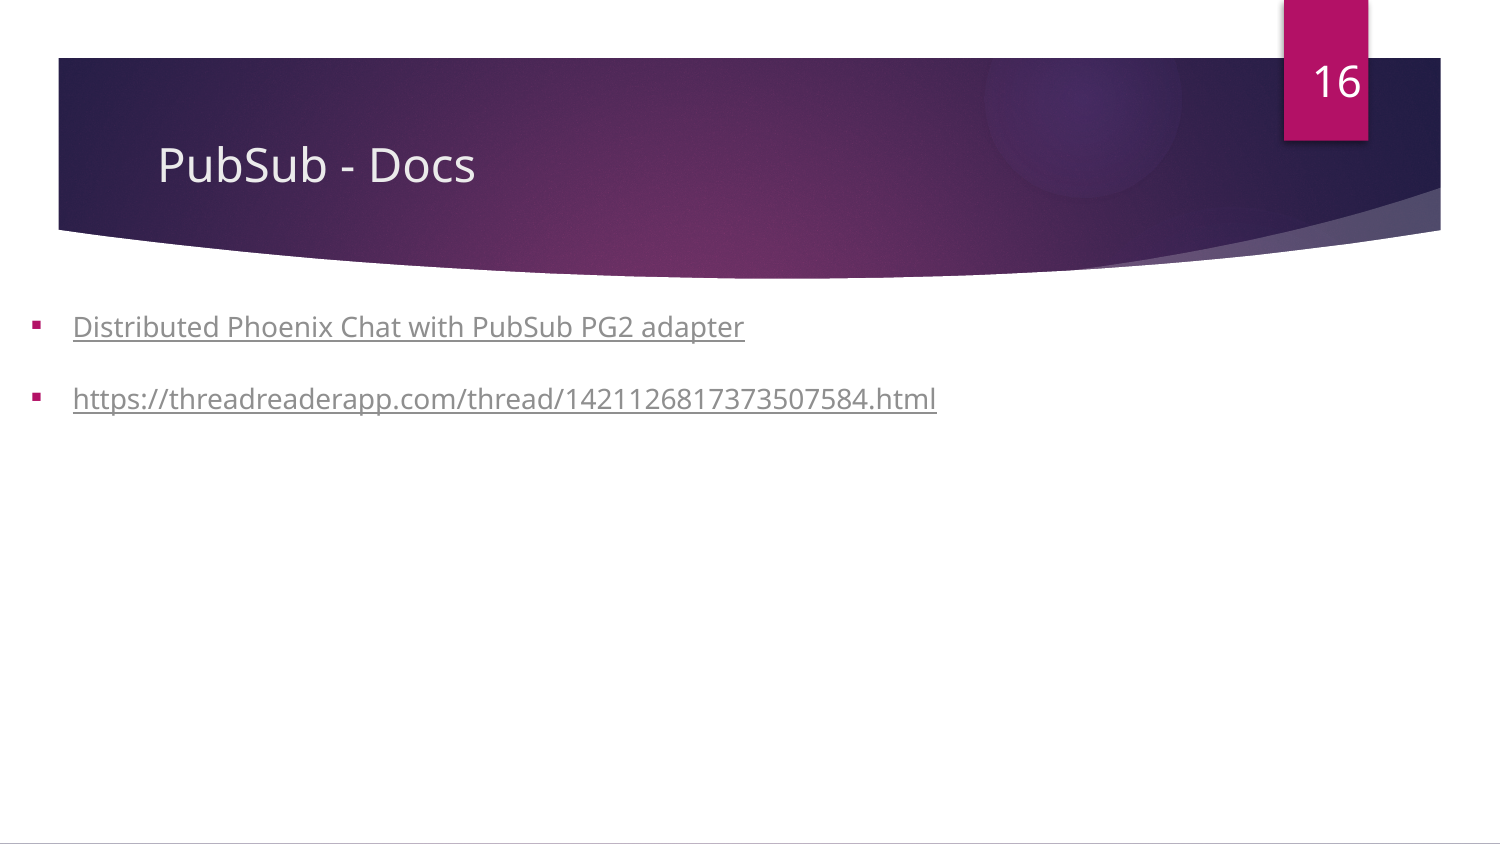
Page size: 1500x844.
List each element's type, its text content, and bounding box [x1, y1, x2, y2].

list Distributed Phoenix Chat with PubSub PG2 adapter https://threadreaderapp.com/thread/1421126817373507584.html [15, 294, 1414, 844]
slide_number 16 [1273, 36, 1377, 131]
title PubSub - Docs [142, 119, 1220, 207]
